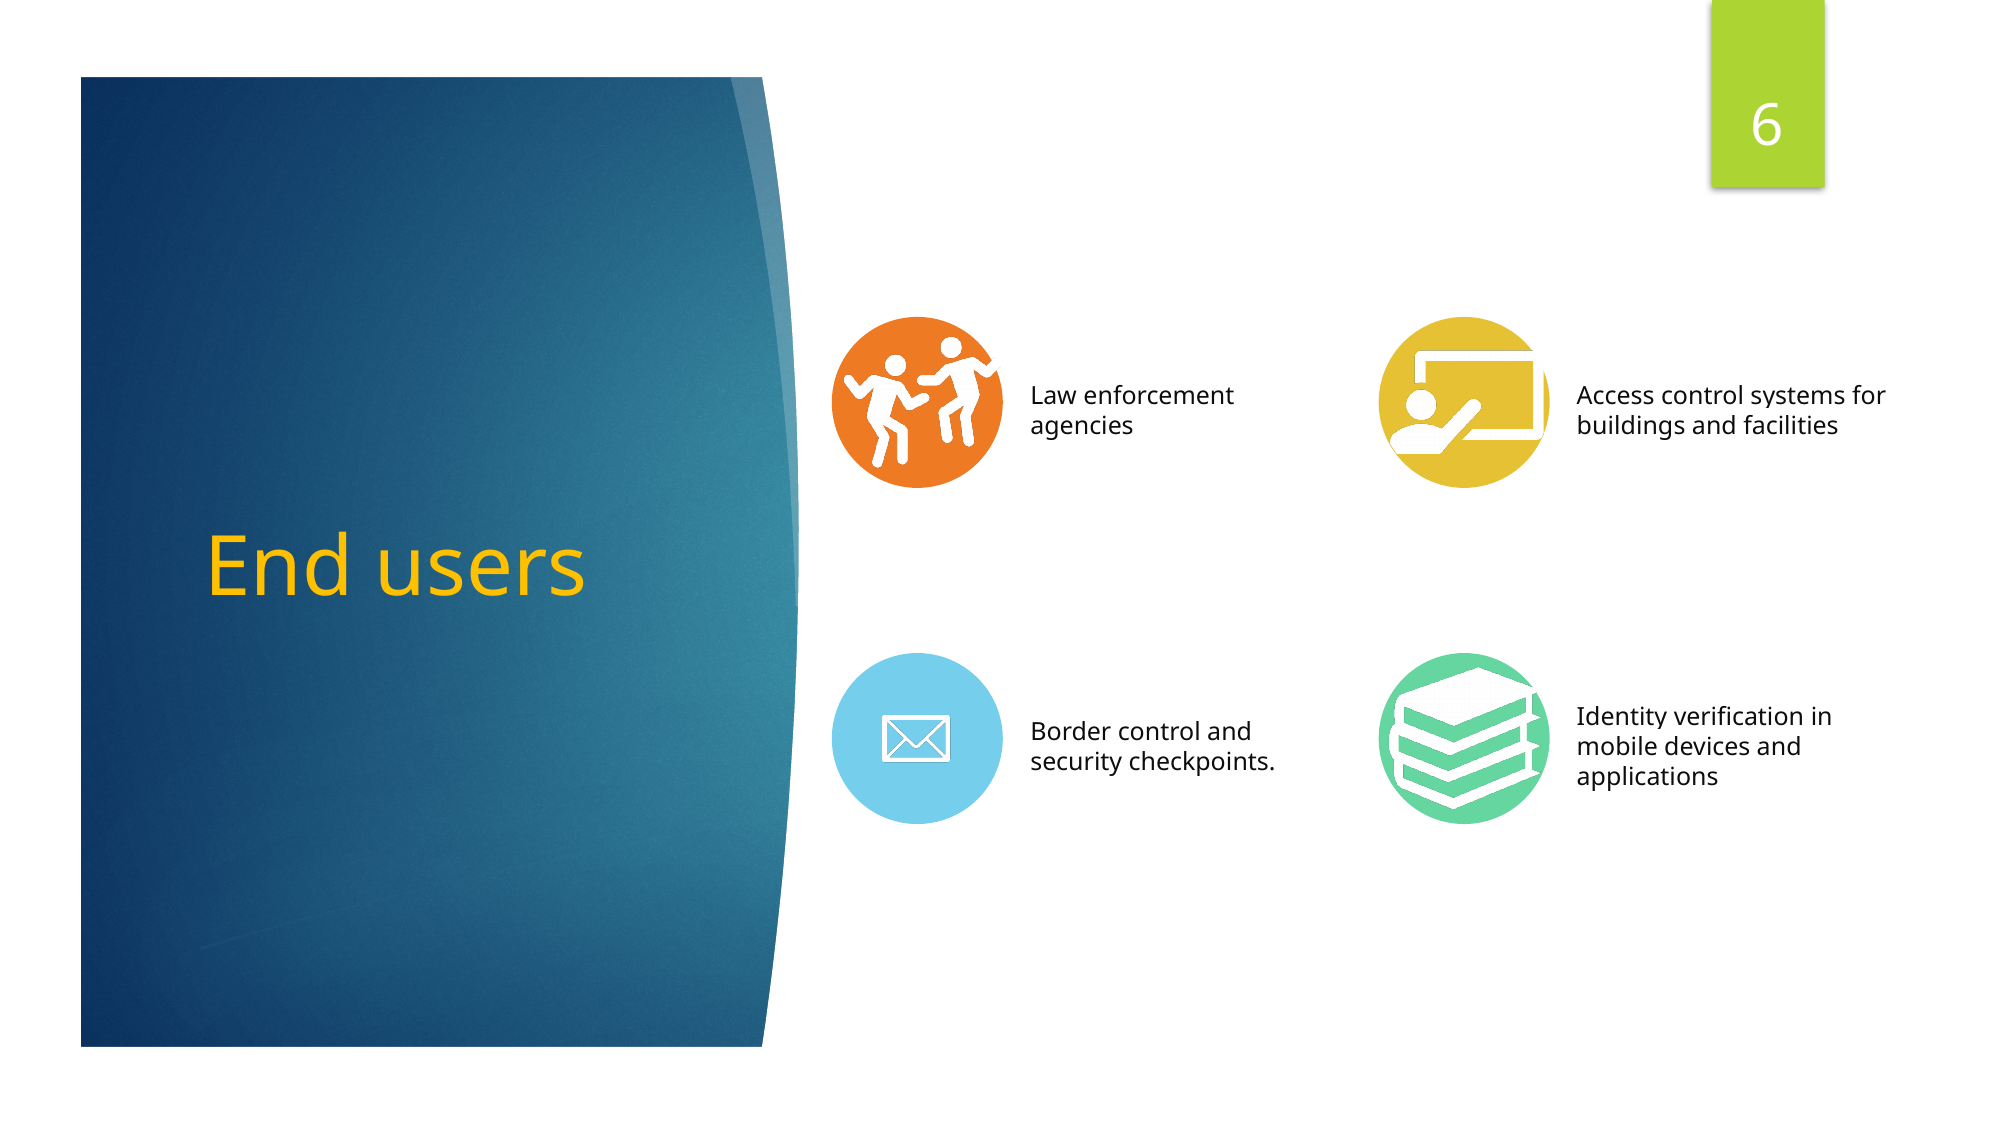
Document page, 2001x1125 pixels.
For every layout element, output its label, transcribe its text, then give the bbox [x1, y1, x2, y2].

picture [1379, 316, 1551, 489]
list Border control and security checkpoints. [1015, 595, 1360, 896]
picture [1379, 652, 1551, 824]
picture [875, 698, 957, 780]
slide_number 6 [1698, 48, 1836, 175]
title End users [189, 375, 754, 750]
list Identity verification in mobile devices and applications [1561, 595, 1906, 896]
picture [837, 316, 1009, 489]
list Law enforcement agencies [1015, 259, 1360, 560]
list Access control systems for buildings and facilities [1561, 259, 1906, 560]
